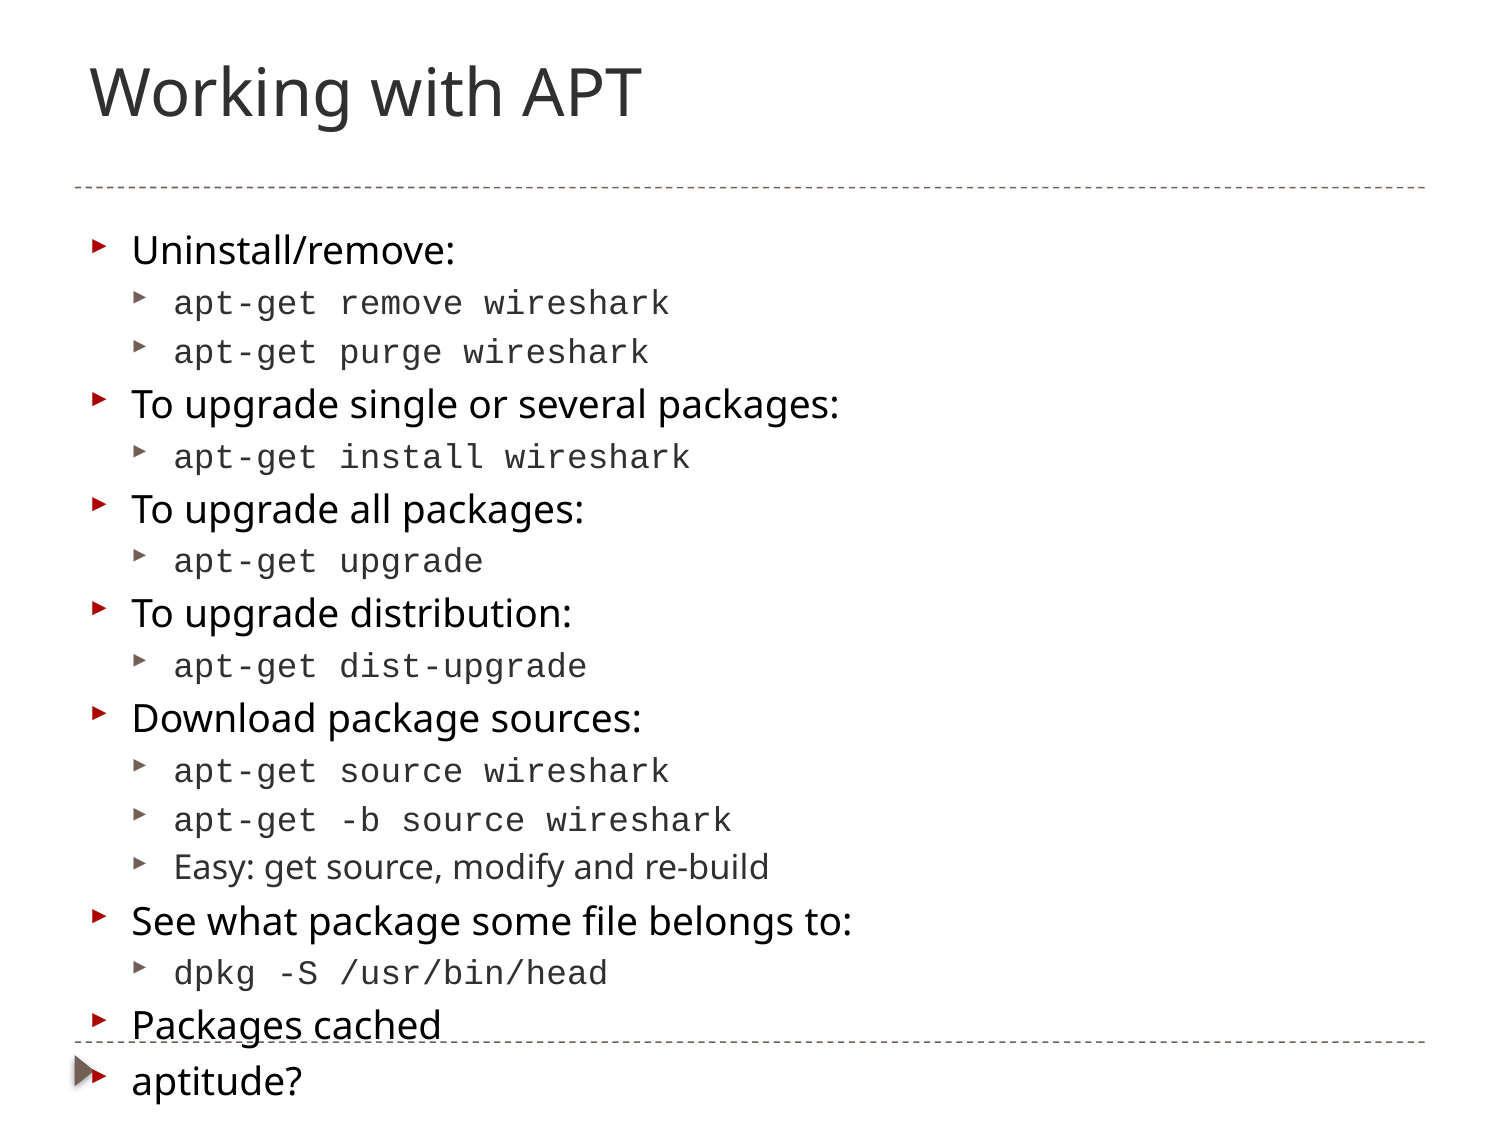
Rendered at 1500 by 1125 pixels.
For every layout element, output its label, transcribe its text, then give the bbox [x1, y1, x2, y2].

list Uninstall/remove: apt-get remove wireshark apt-get purge wireshark To upgrade single or several packages: apt-get install wireshark To upgrade all packages: apt-get upgrade To upgrade distribution: apt-get dist-upgrade Download package sources: apt-get source wireshark apt-get -b source wireshark Easy: get source, modify and re-build See what package some file belongs to: dpkg -S /usr/bin/head Packages cached aptitude? [75, 162, 1300, 1113]
title Working with APT [75, 0, 1300, 138]
